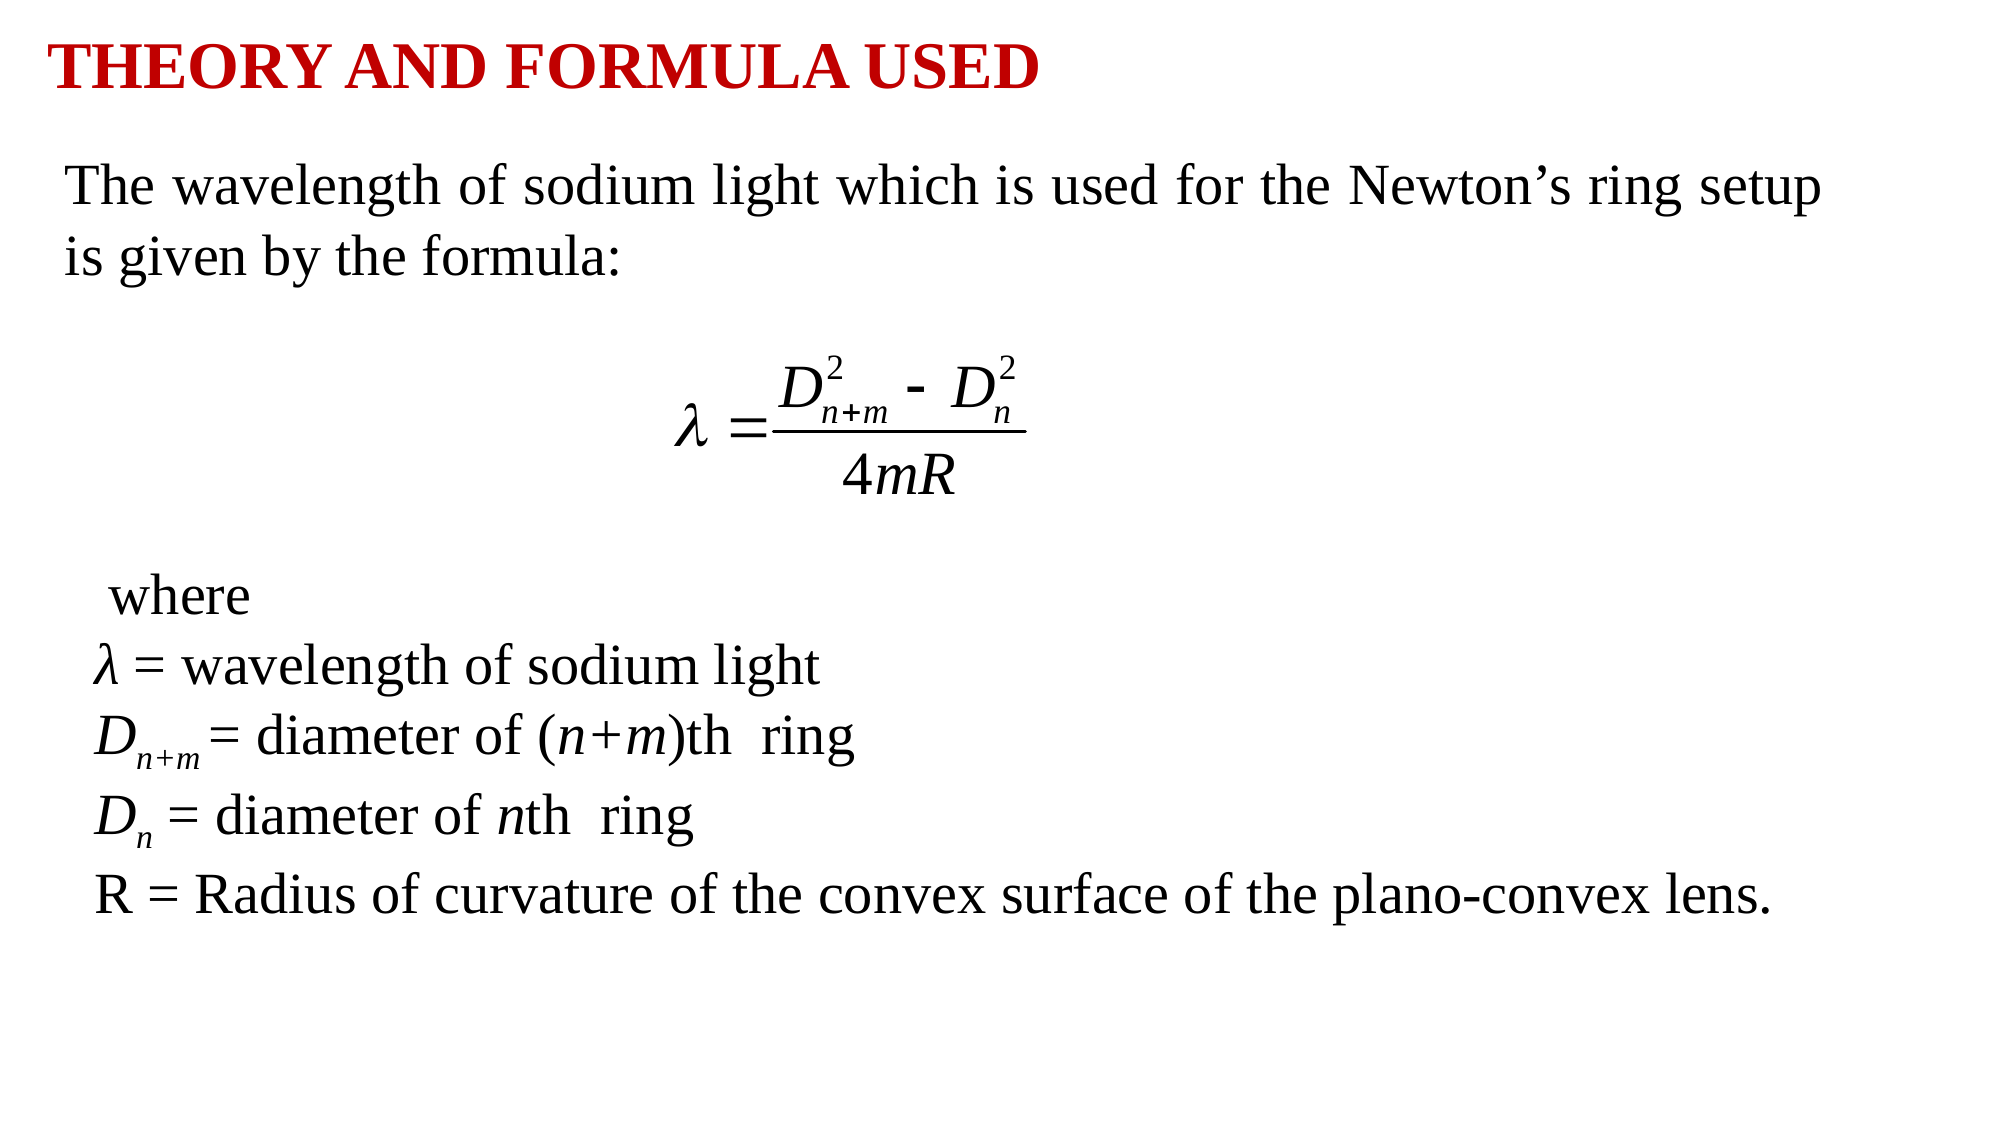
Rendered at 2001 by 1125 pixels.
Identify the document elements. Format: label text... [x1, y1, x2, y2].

text_box THEORY AND FORMULA USED [32, 14, 1821, 109]
text_box where λ = wavelength of sodium light Dn+m = diameter of (n+m)th ring Dn = diameter of nth ring R = Radius of curvature of the convex surface of the plano-convex lens. [79, 548, 1921, 933]
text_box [664, 338, 1038, 509]
text_box The wavelength of sodium light which is used for the Newton’s ring setup is given by the formula: [50, 139, 1839, 374]
text_box [646, 196, 2000, 205]
